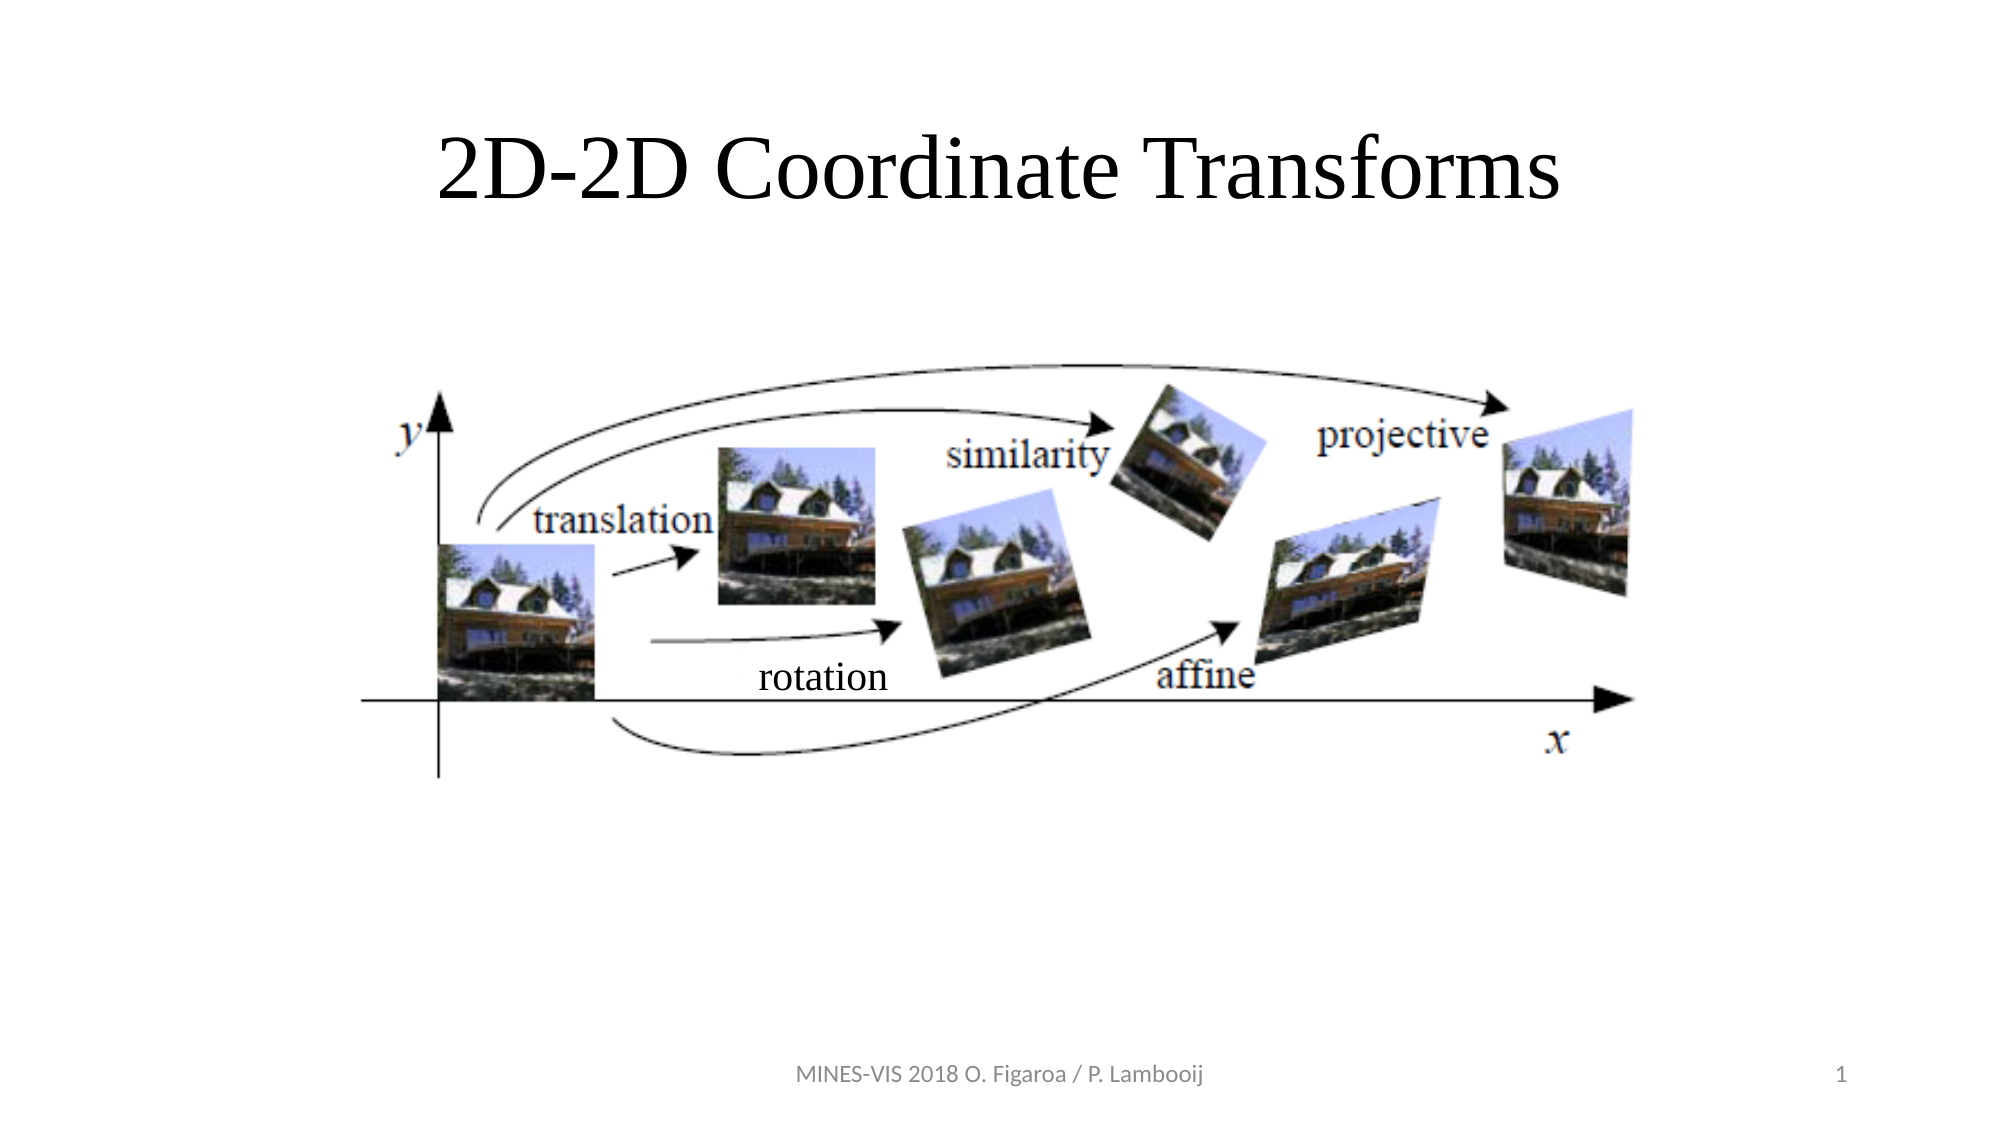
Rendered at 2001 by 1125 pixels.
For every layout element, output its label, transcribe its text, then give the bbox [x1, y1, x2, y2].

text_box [355, 311, 1745, 835]
footer MINES-VIS 2018 O. Figaroa / P. Lambooij [662, 1042, 1338, 1103]
title 2D-2D Coordinate Transforms [137, 59, 1863, 278]
slide_number 1 [1412, 1042, 1863, 1103]
